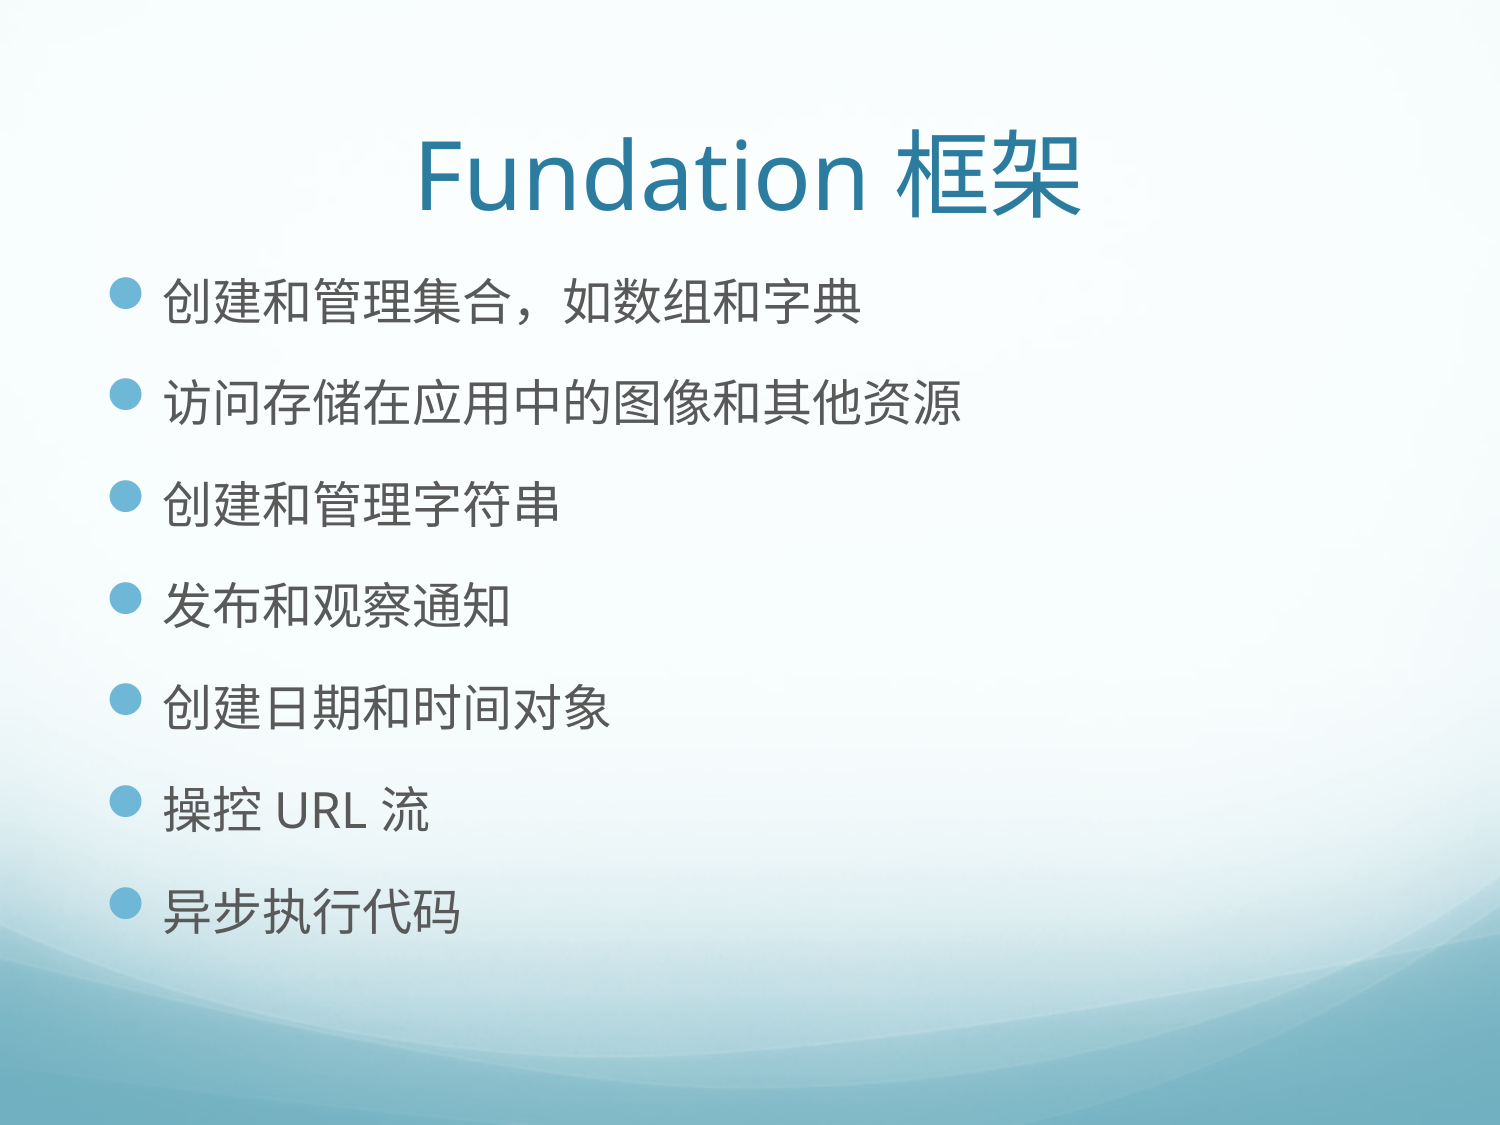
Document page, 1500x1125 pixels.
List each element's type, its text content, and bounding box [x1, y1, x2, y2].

title Fundation框架 [90, 17, 1410, 237]
list 创建和管理集合，如数组和字典 访问存储在应用中的图像和其他资源 创建和管理字符串 发布和观察通知 创建日期和时间对象 操控URL流 异步执行代码 [90, 262, 1410, 975]
